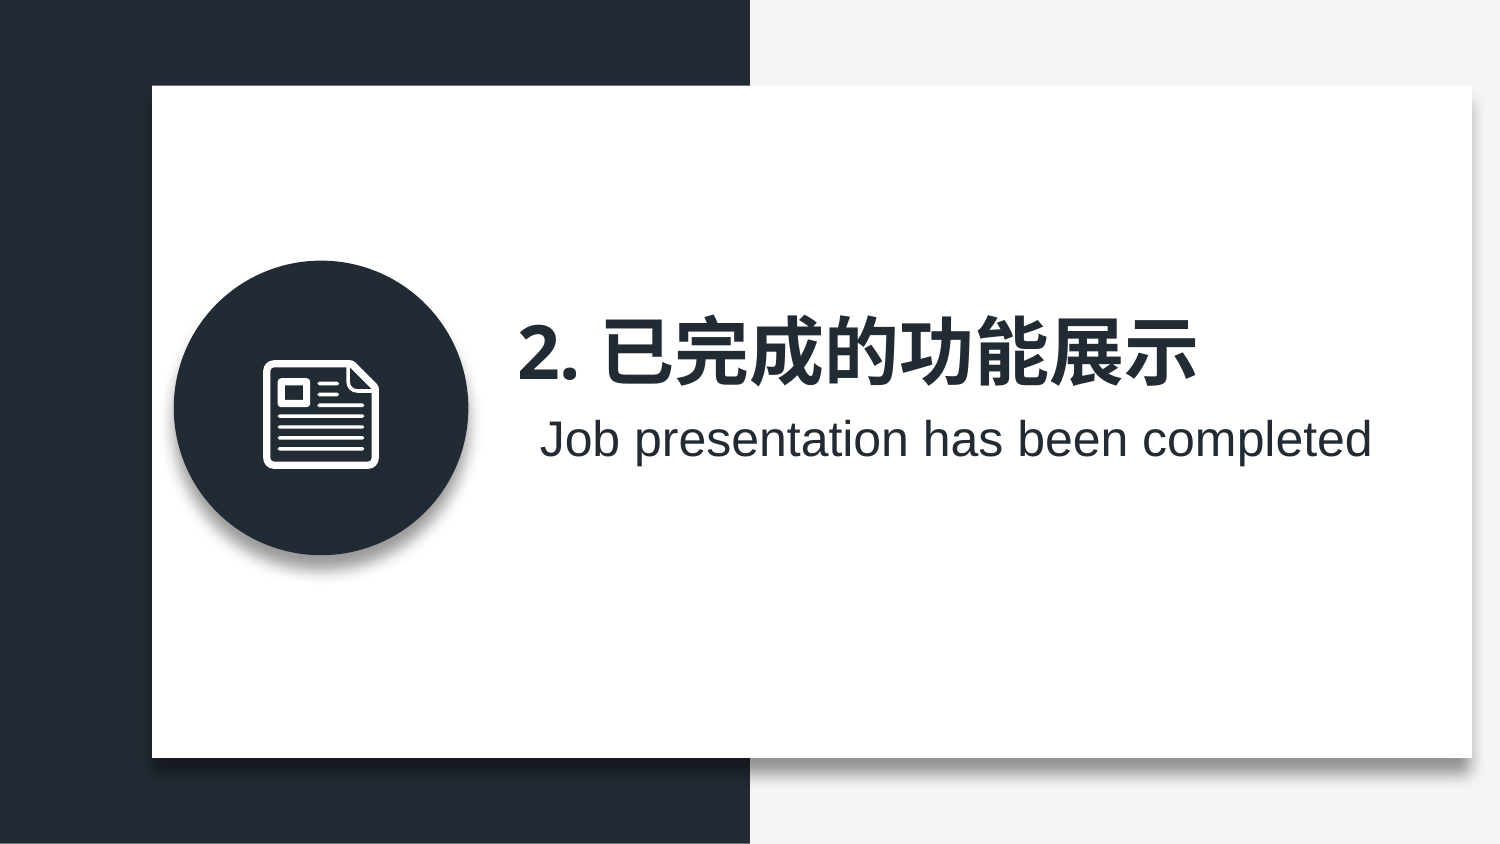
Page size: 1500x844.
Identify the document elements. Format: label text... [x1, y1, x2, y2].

text_box [172, 259, 470, 557]
text_box Job presentation has been completed [525, 398, 1389, 474]
text_box [151, 85, 1473, 759]
text_box 2.已完成的功能展示 [502, 296, 1215, 402]
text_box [263, 360, 379, 469]
